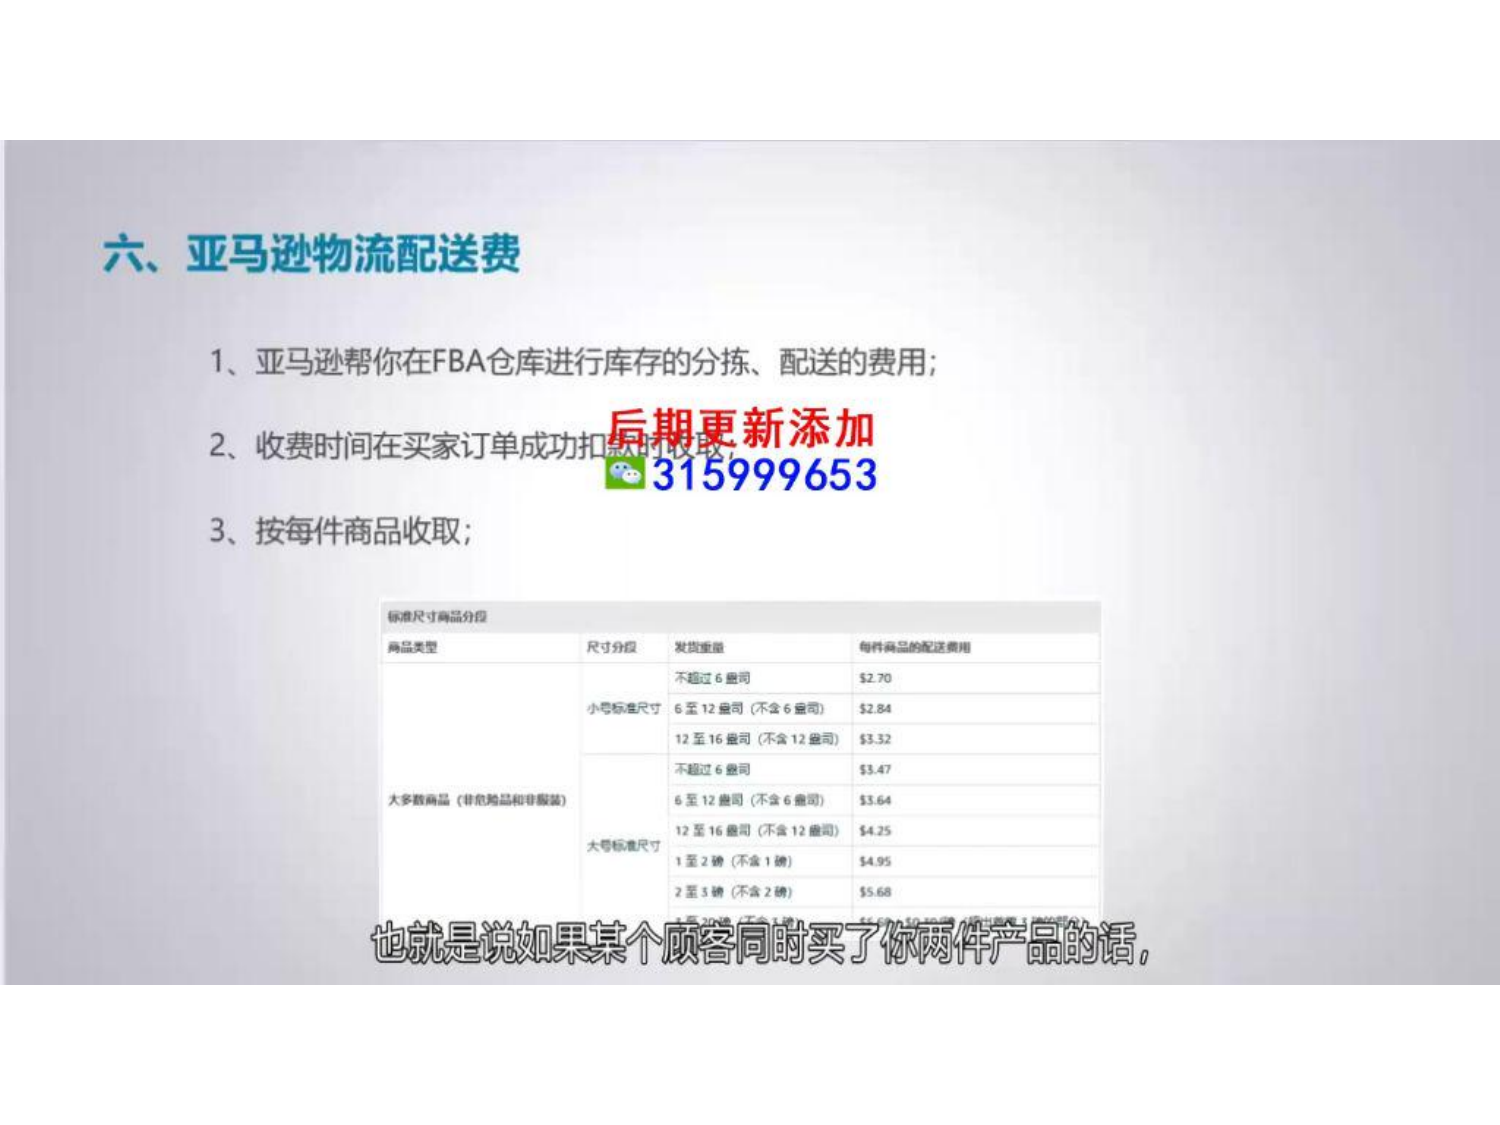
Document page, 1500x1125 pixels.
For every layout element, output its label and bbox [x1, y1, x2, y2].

picture [0, 140, 1500, 985]
